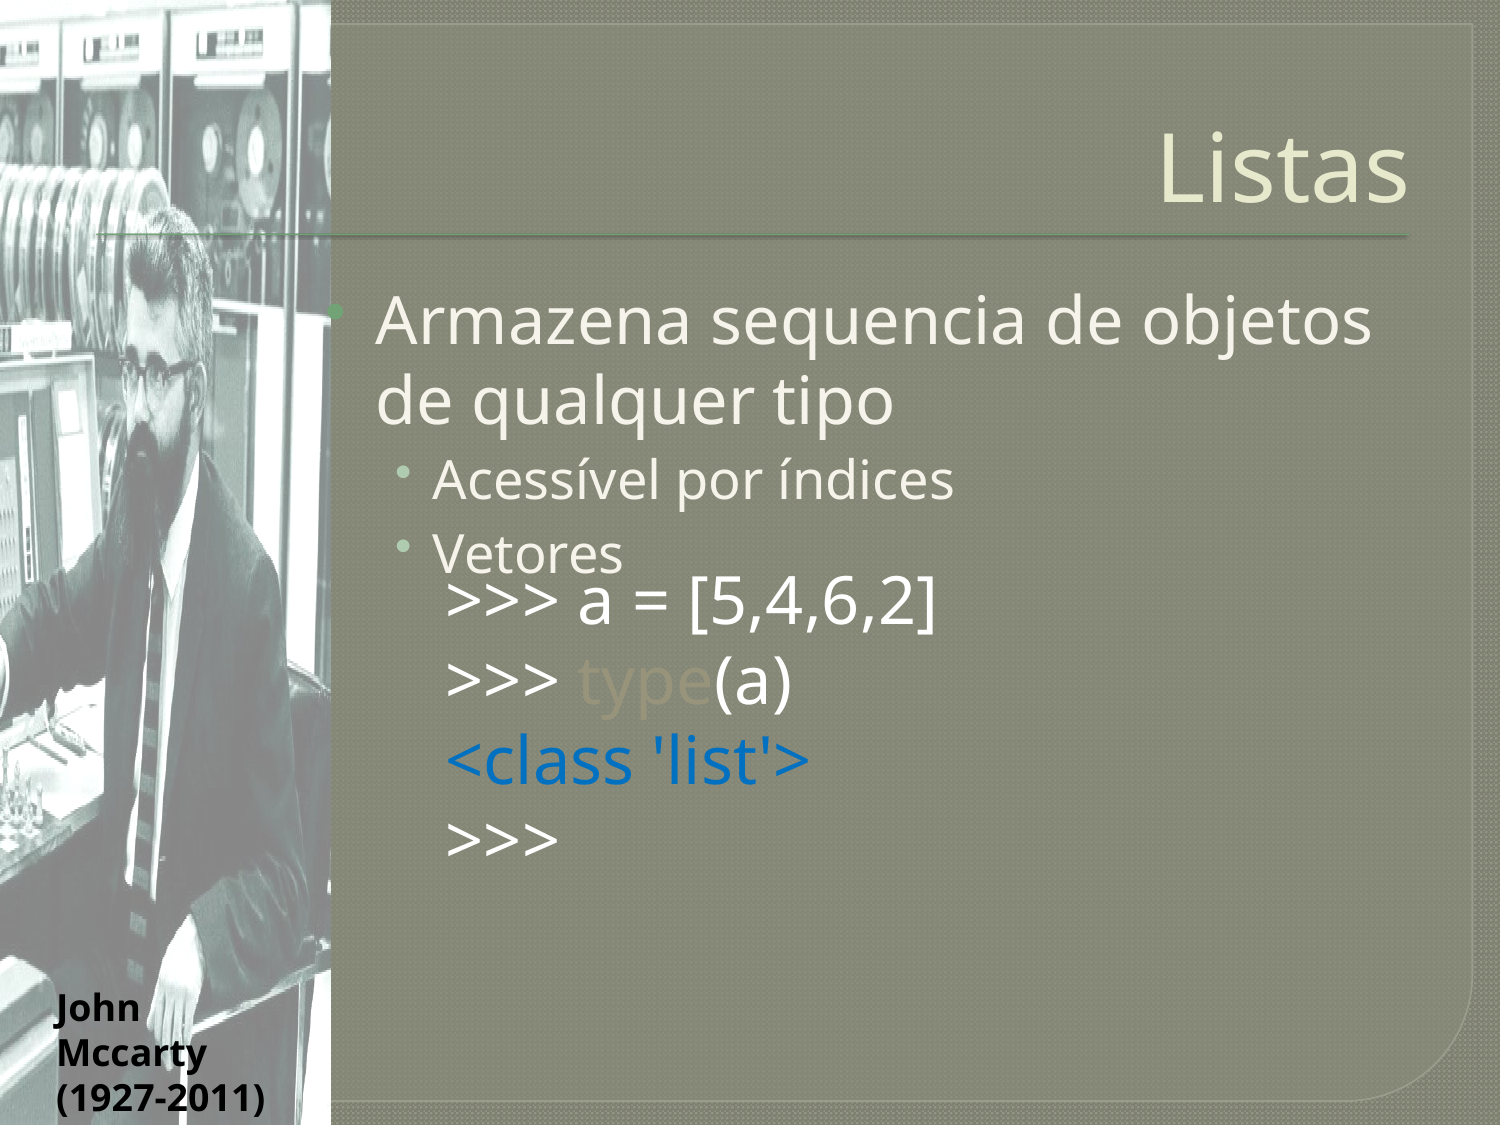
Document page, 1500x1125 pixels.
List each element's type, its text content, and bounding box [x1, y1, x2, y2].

list Armazena sequencia de objetos de qualquer tipo Acessível por índices Vetores [312, 270, 1425, 1013]
title Listas [336, 41, 1425, 230]
text_box >>> a = [5,4,6,2] >>> type(a) <class 'list'> >>> [431, 550, 1279, 886]
